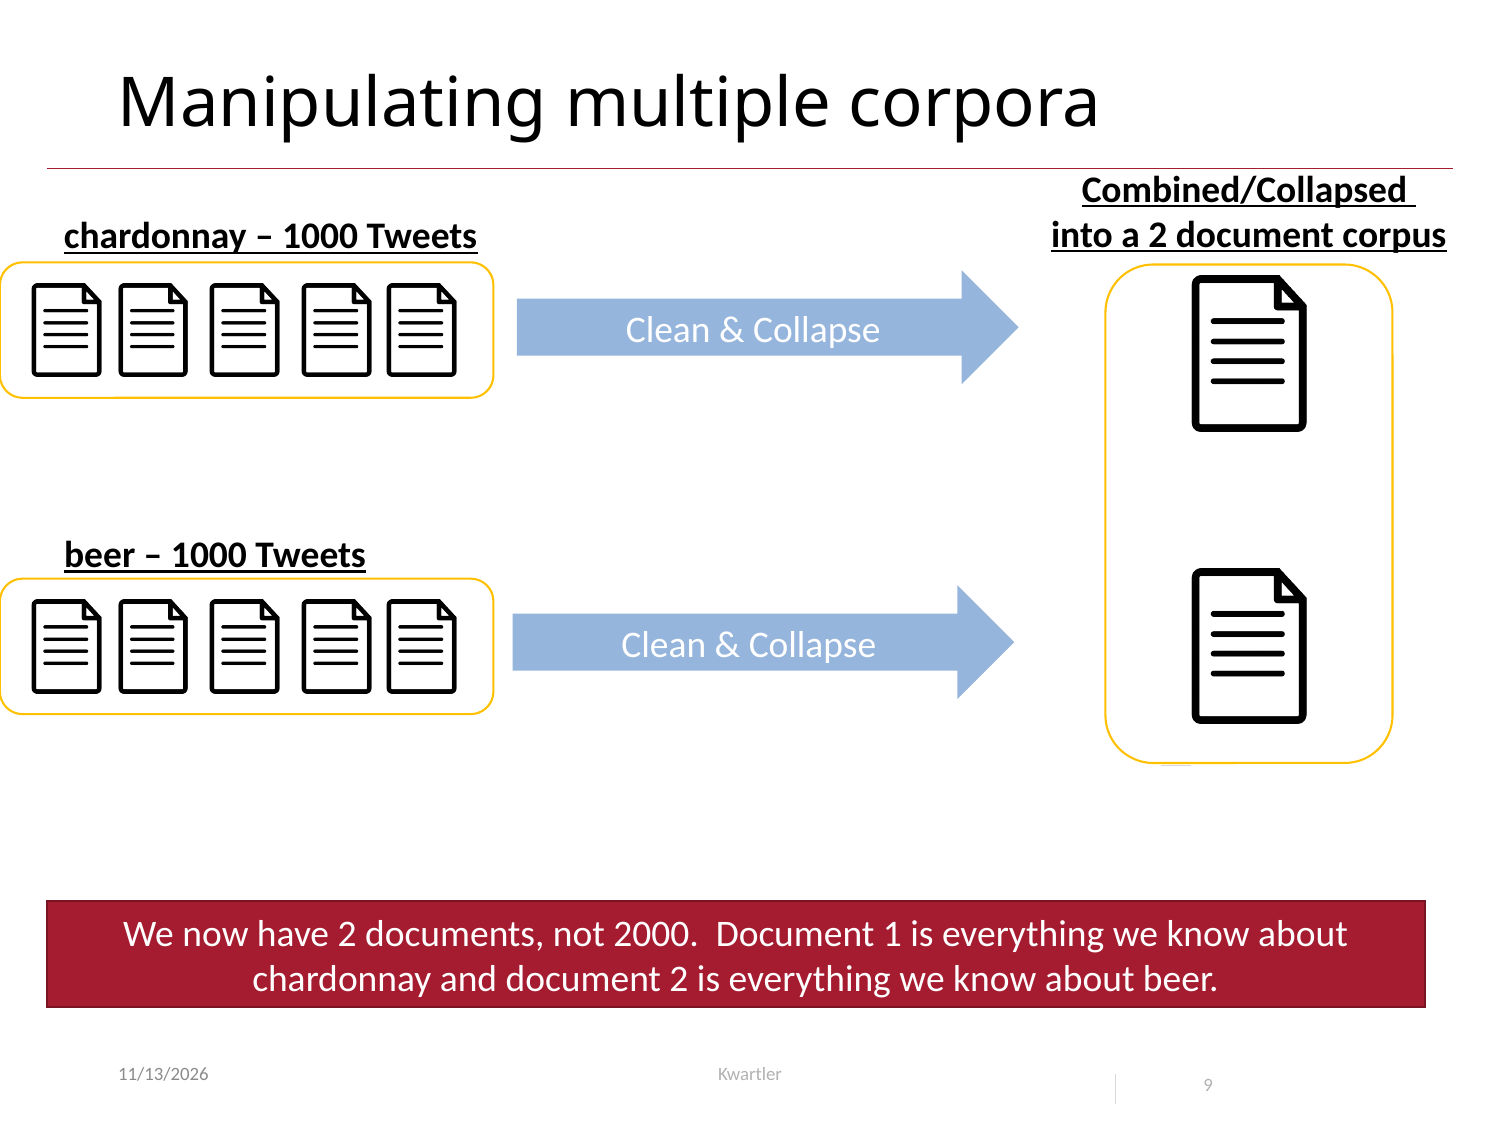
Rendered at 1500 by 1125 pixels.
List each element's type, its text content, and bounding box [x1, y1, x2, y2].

slide_number 9 [1188, 1042, 1330, 1103]
text_box Clean & Collapse [515, 267, 1021, 387]
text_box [0, 578, 494, 715]
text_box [0, 262, 494, 398]
text_box [1104, 263, 1394, 765]
text_box chardonnay – 1000 Tweets [49, 204, 493, 262]
text_box beer – 1000 Tweets [49, 522, 382, 577]
footer Kwartler [496, 1042, 1004, 1103]
title Manipulating multiple corpora [103, 59, 1397, 157]
text_box We now have 2 documents, not 2000. Document 1 is everything we know about chardonnay and document 2 is everything we know about beer. [46, 900, 1426, 1008]
text_box Clean & Collapse [511, 582, 1016, 702]
text_box Combined/Collapsed into a 2 document corpus [1036, 157, 1462, 263]
picture [1171, 568, 1327, 724]
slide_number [103, 1042, 441, 1103]
picture [1171, 275, 1327, 432]
